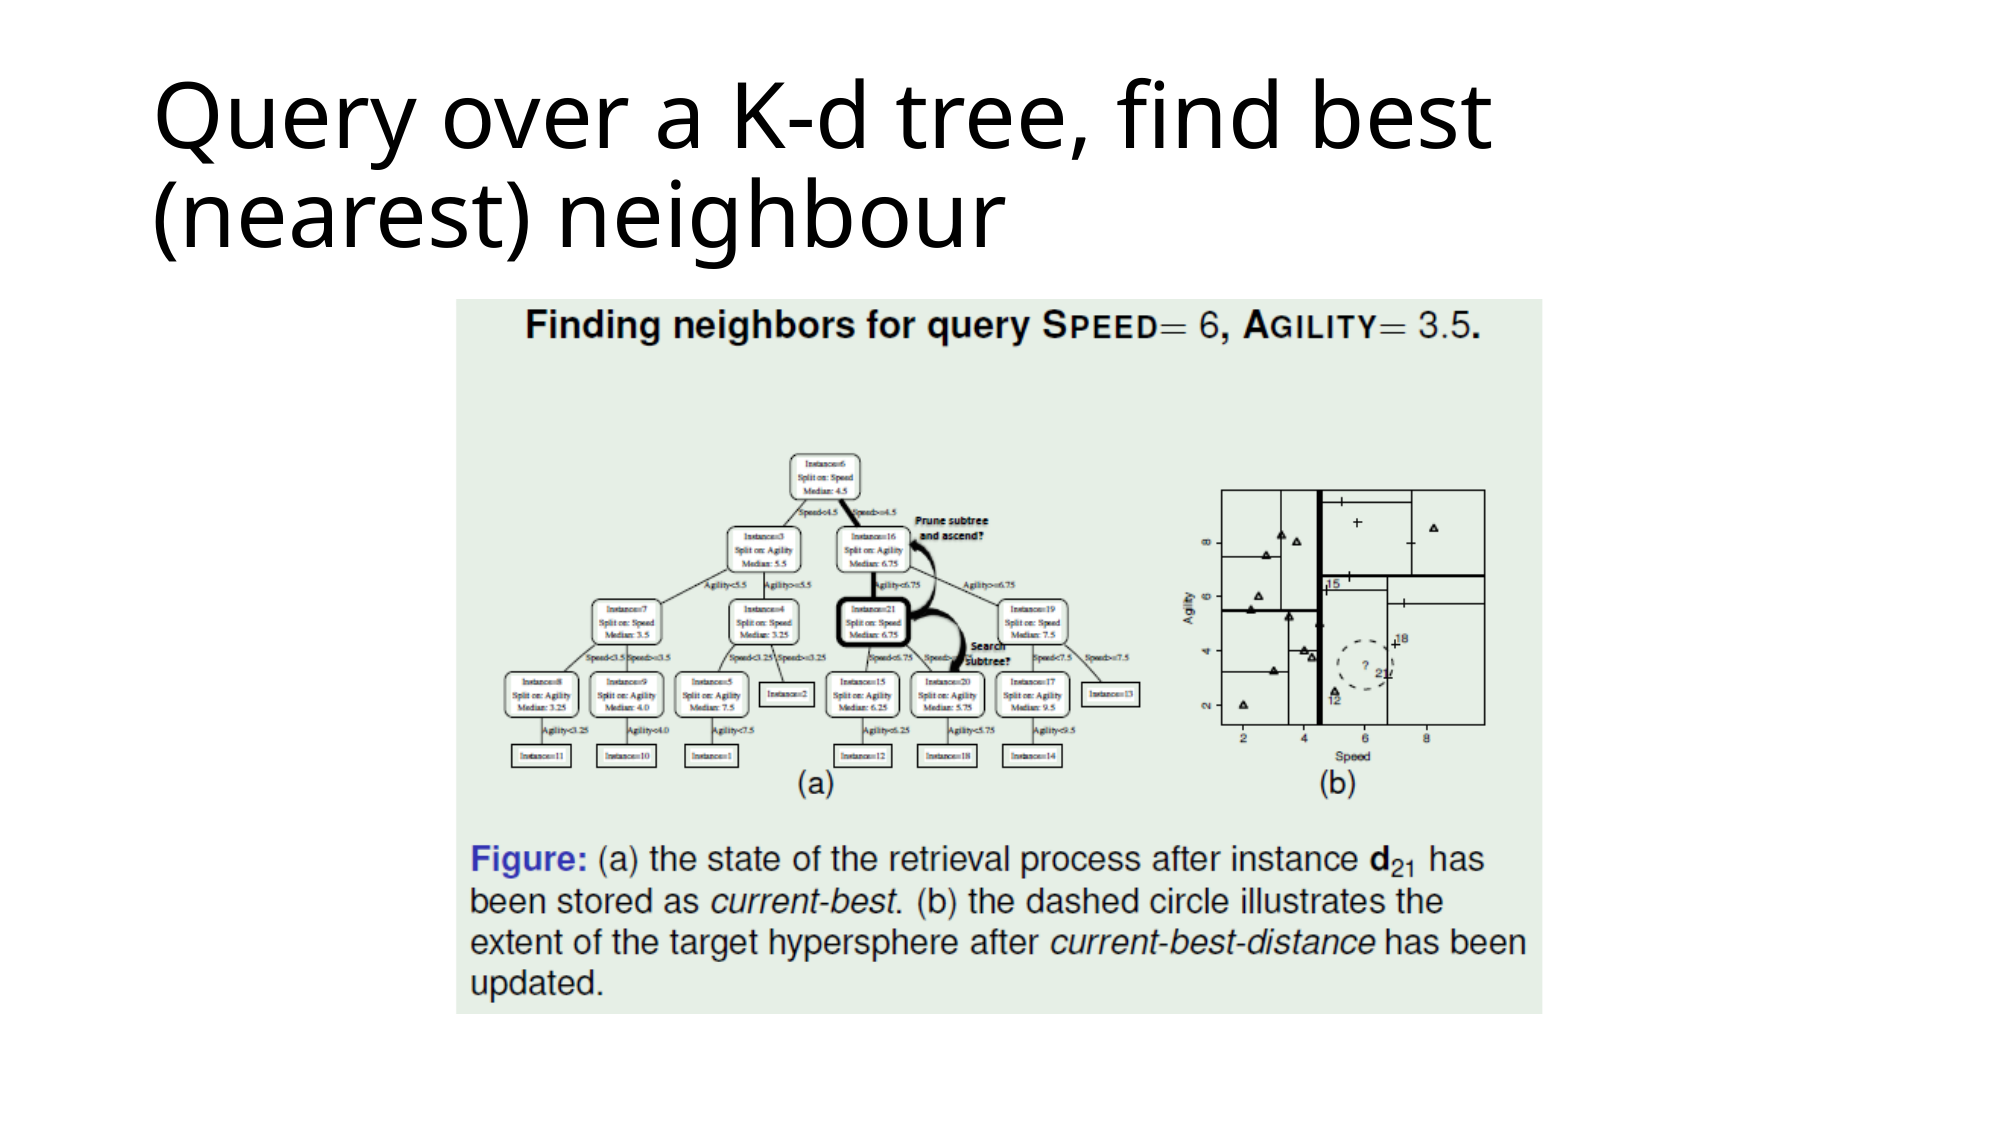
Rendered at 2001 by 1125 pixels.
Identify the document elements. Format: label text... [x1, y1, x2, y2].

title Query over a K-d tree, find best (nearest) neighbour [137, 59, 1863, 278]
picture [455, 299, 1543, 1014]
